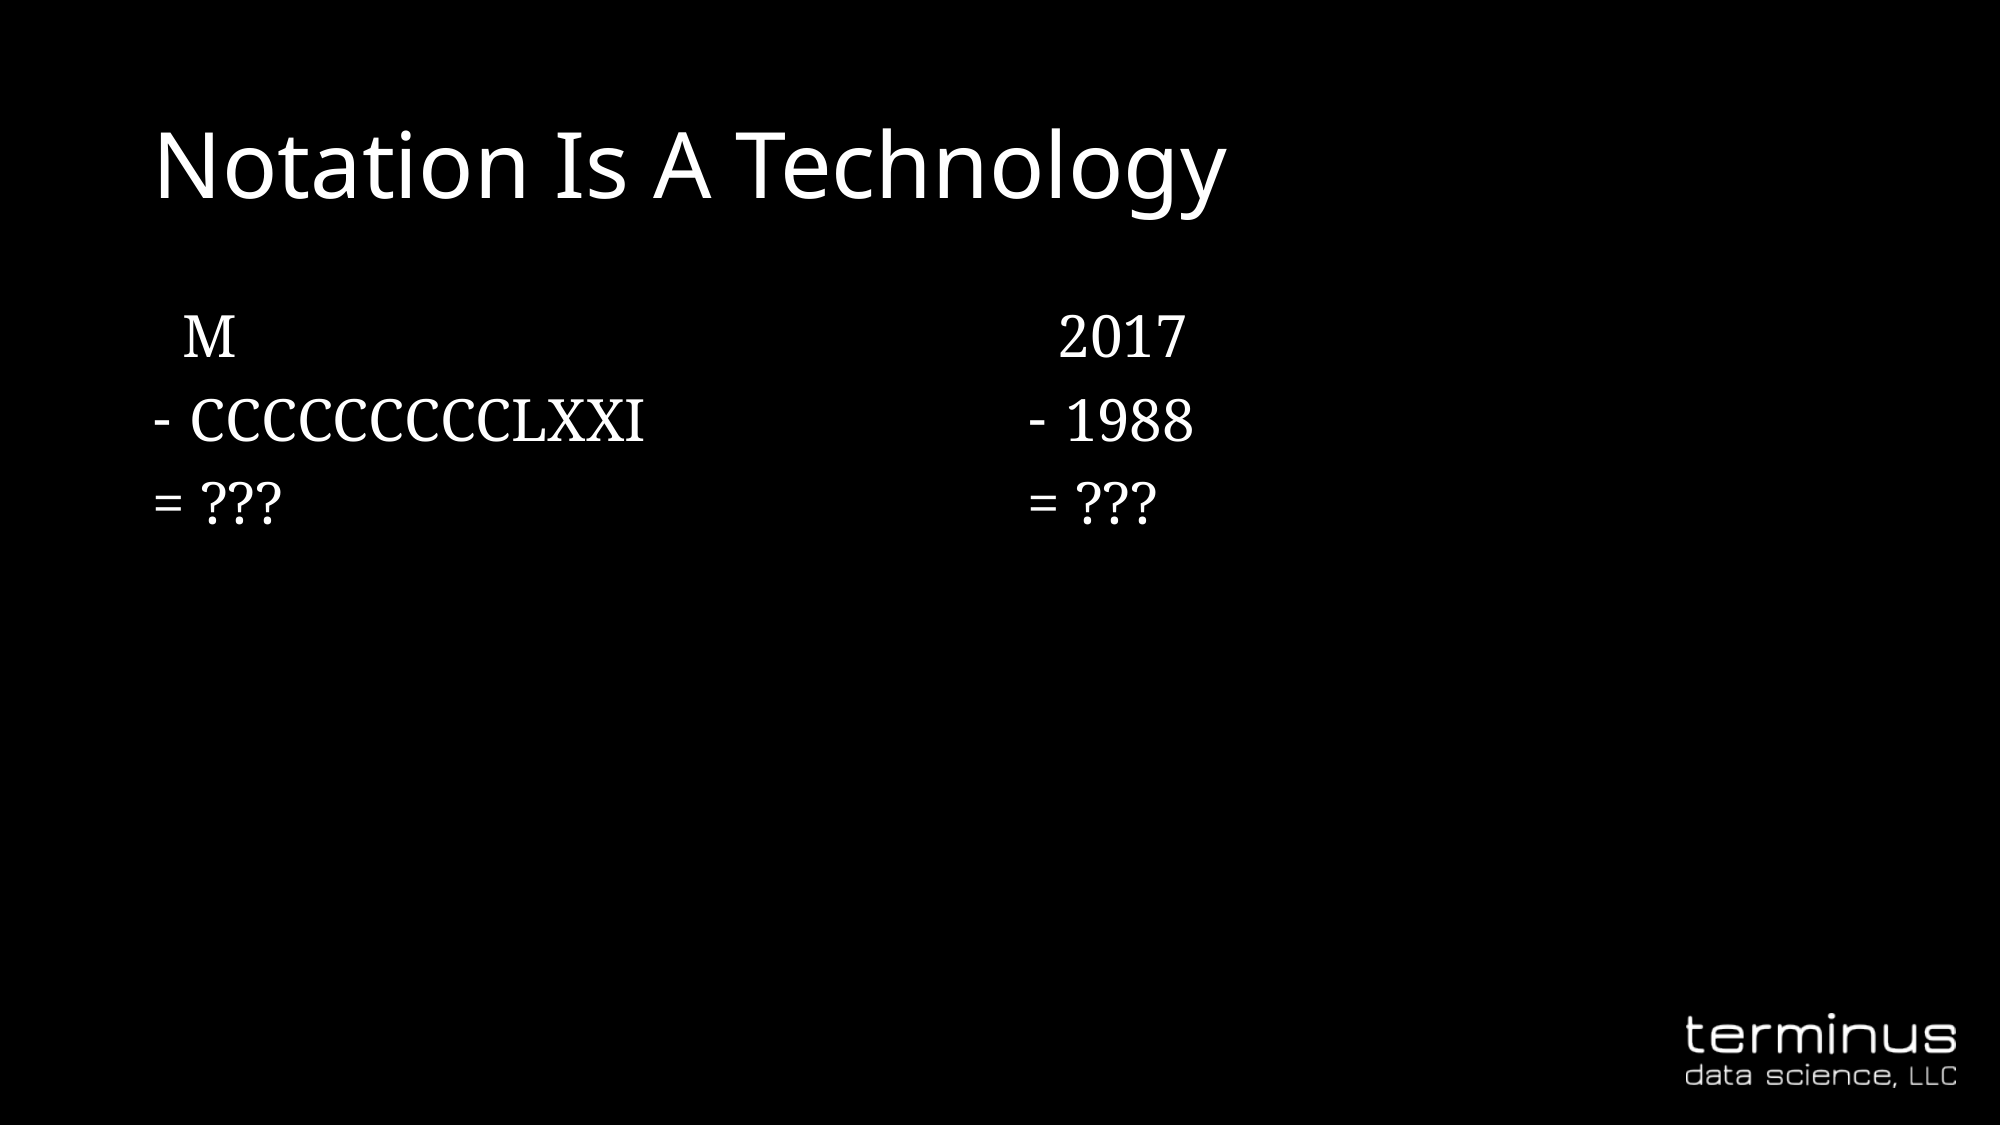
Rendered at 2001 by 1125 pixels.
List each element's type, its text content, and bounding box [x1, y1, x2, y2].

picture [1686, 1013, 1956, 1088]
list 2017 1988 = ??? [1012, 299, 1863, 1014]
title Notation Is A Technology [137, 59, 1863, 278]
list M CCCCCCCCCLXXI = ??? [137, 299, 988, 1014]
